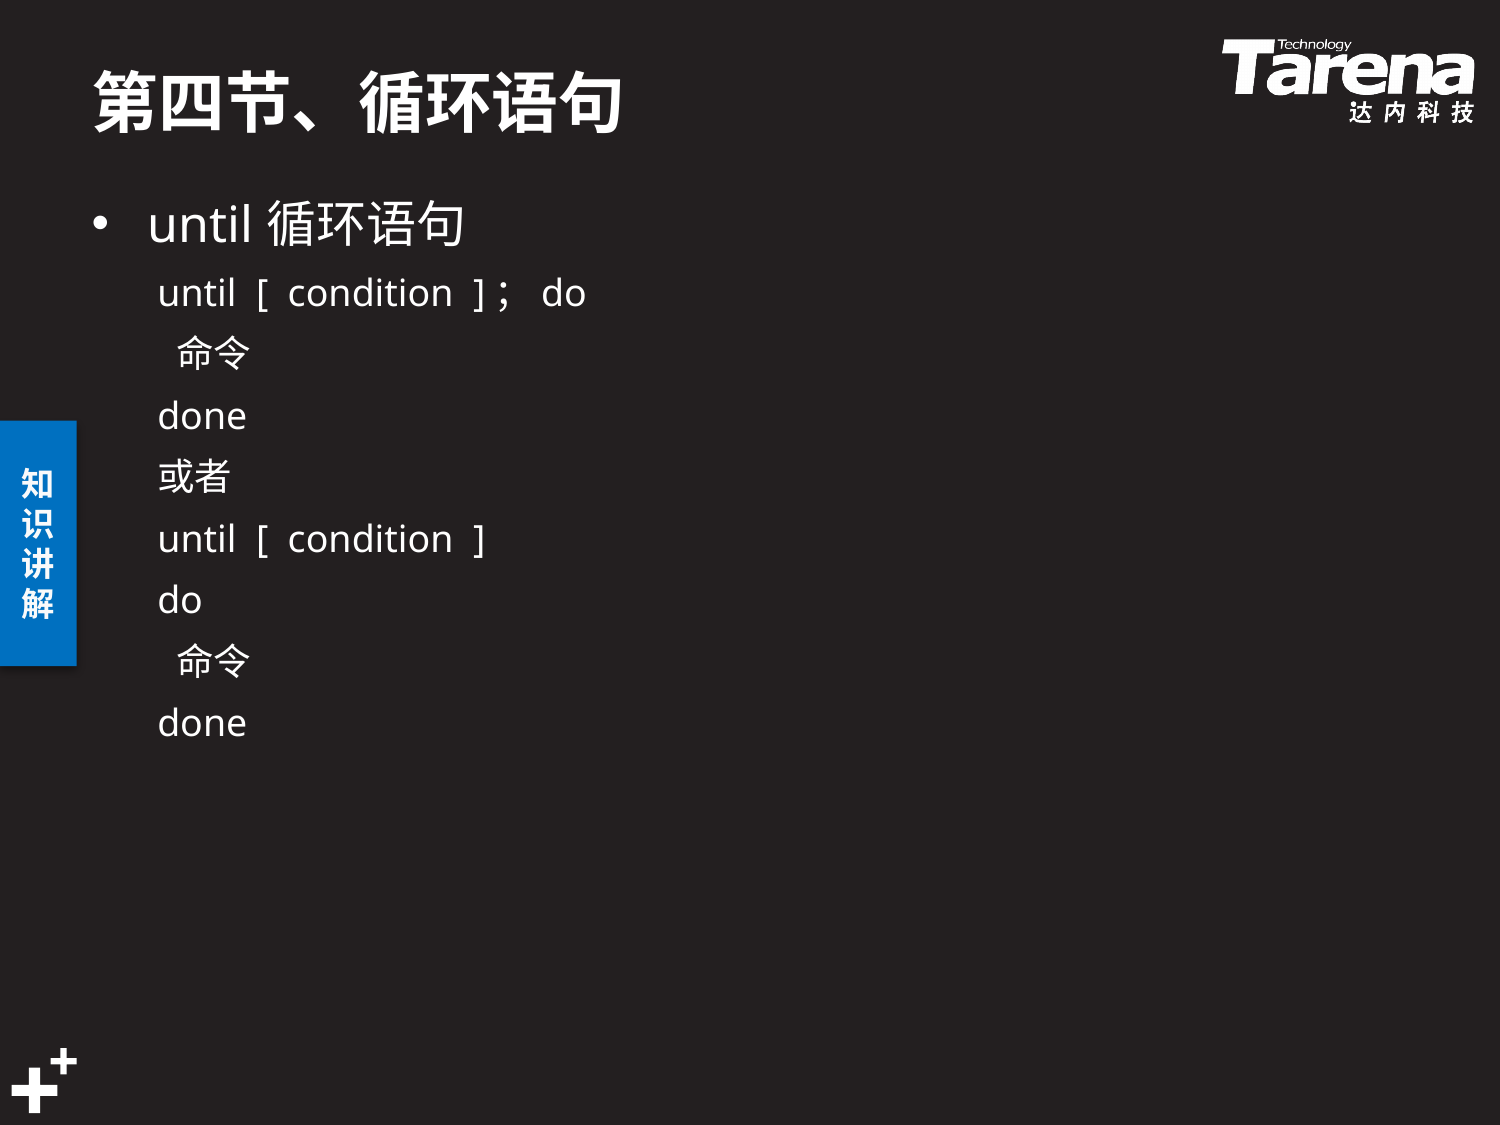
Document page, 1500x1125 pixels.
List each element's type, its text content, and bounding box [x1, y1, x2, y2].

title 第四节、循环语句 [76, 42, 1188, 160]
list until循环语句  until  [  condition  ]；do   命令   done  或者 until  [  condition  ] do   命令   done [76, 172, 1400, 855]
picture [1222, 39, 1475, 123]
